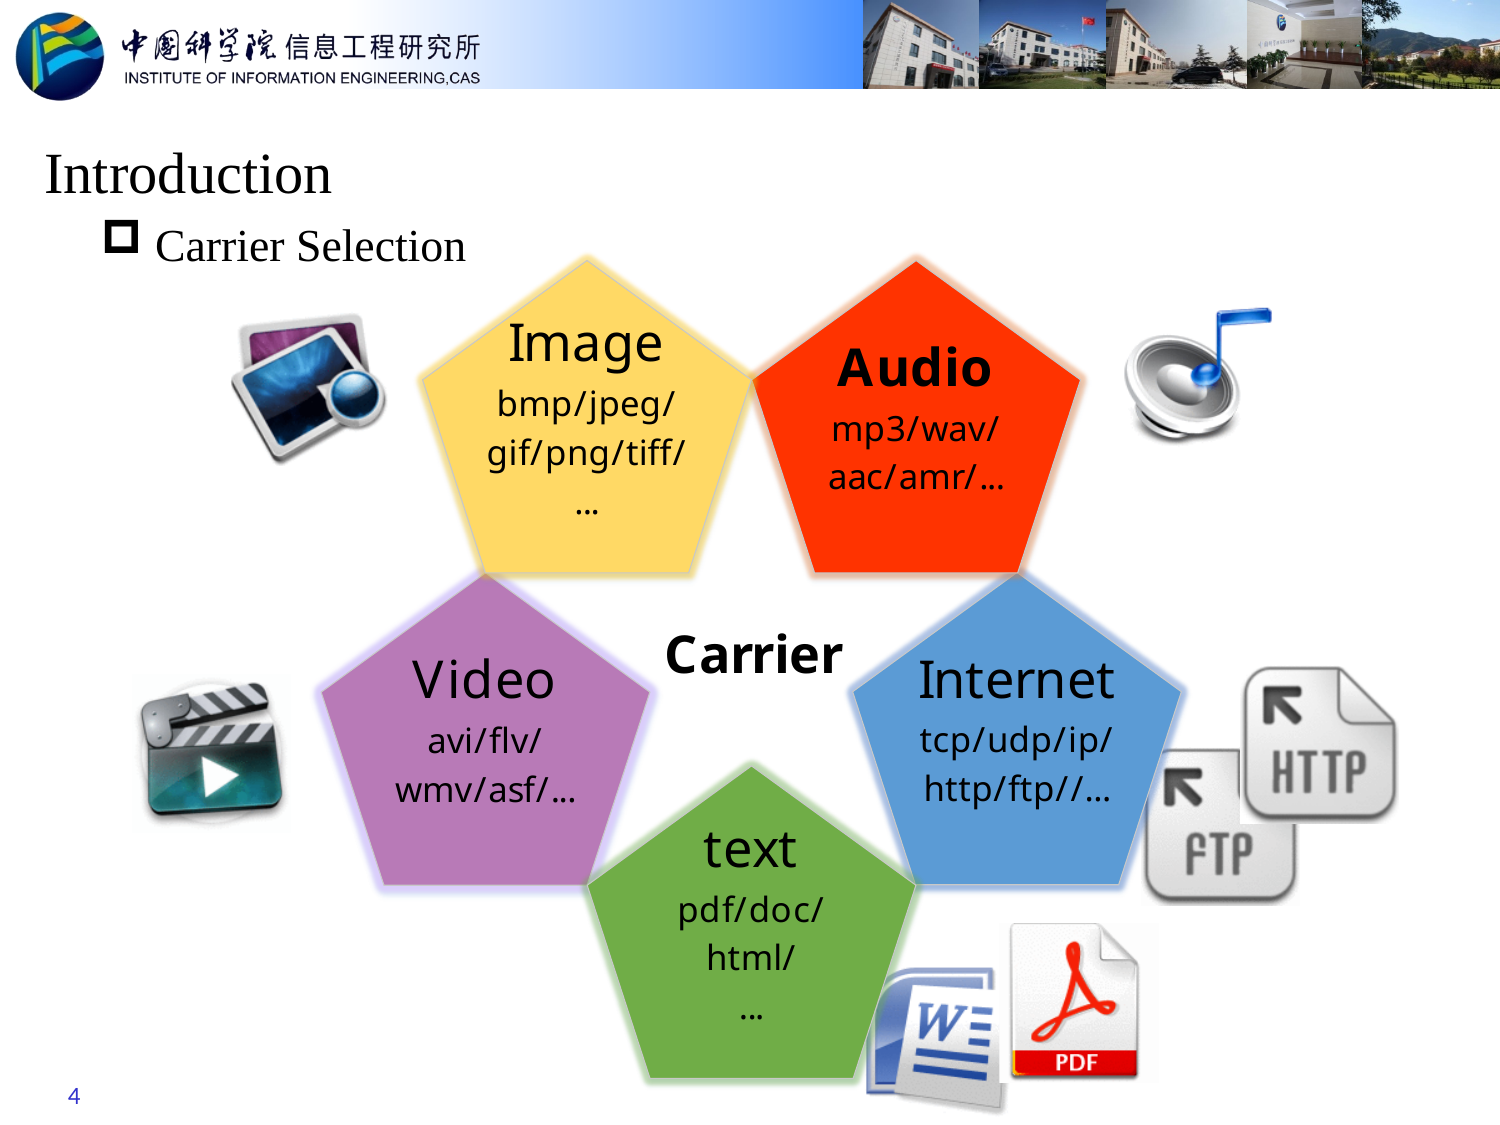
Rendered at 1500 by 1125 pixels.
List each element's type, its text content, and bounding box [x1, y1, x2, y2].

text_box Carrier Selection [86, 208, 561, 279]
picture [863, 0, 1500, 89]
picture [1, 0, 491, 111]
picture [129, 247, 1400, 1125]
title Introduction [29, 127, 1500, 231]
